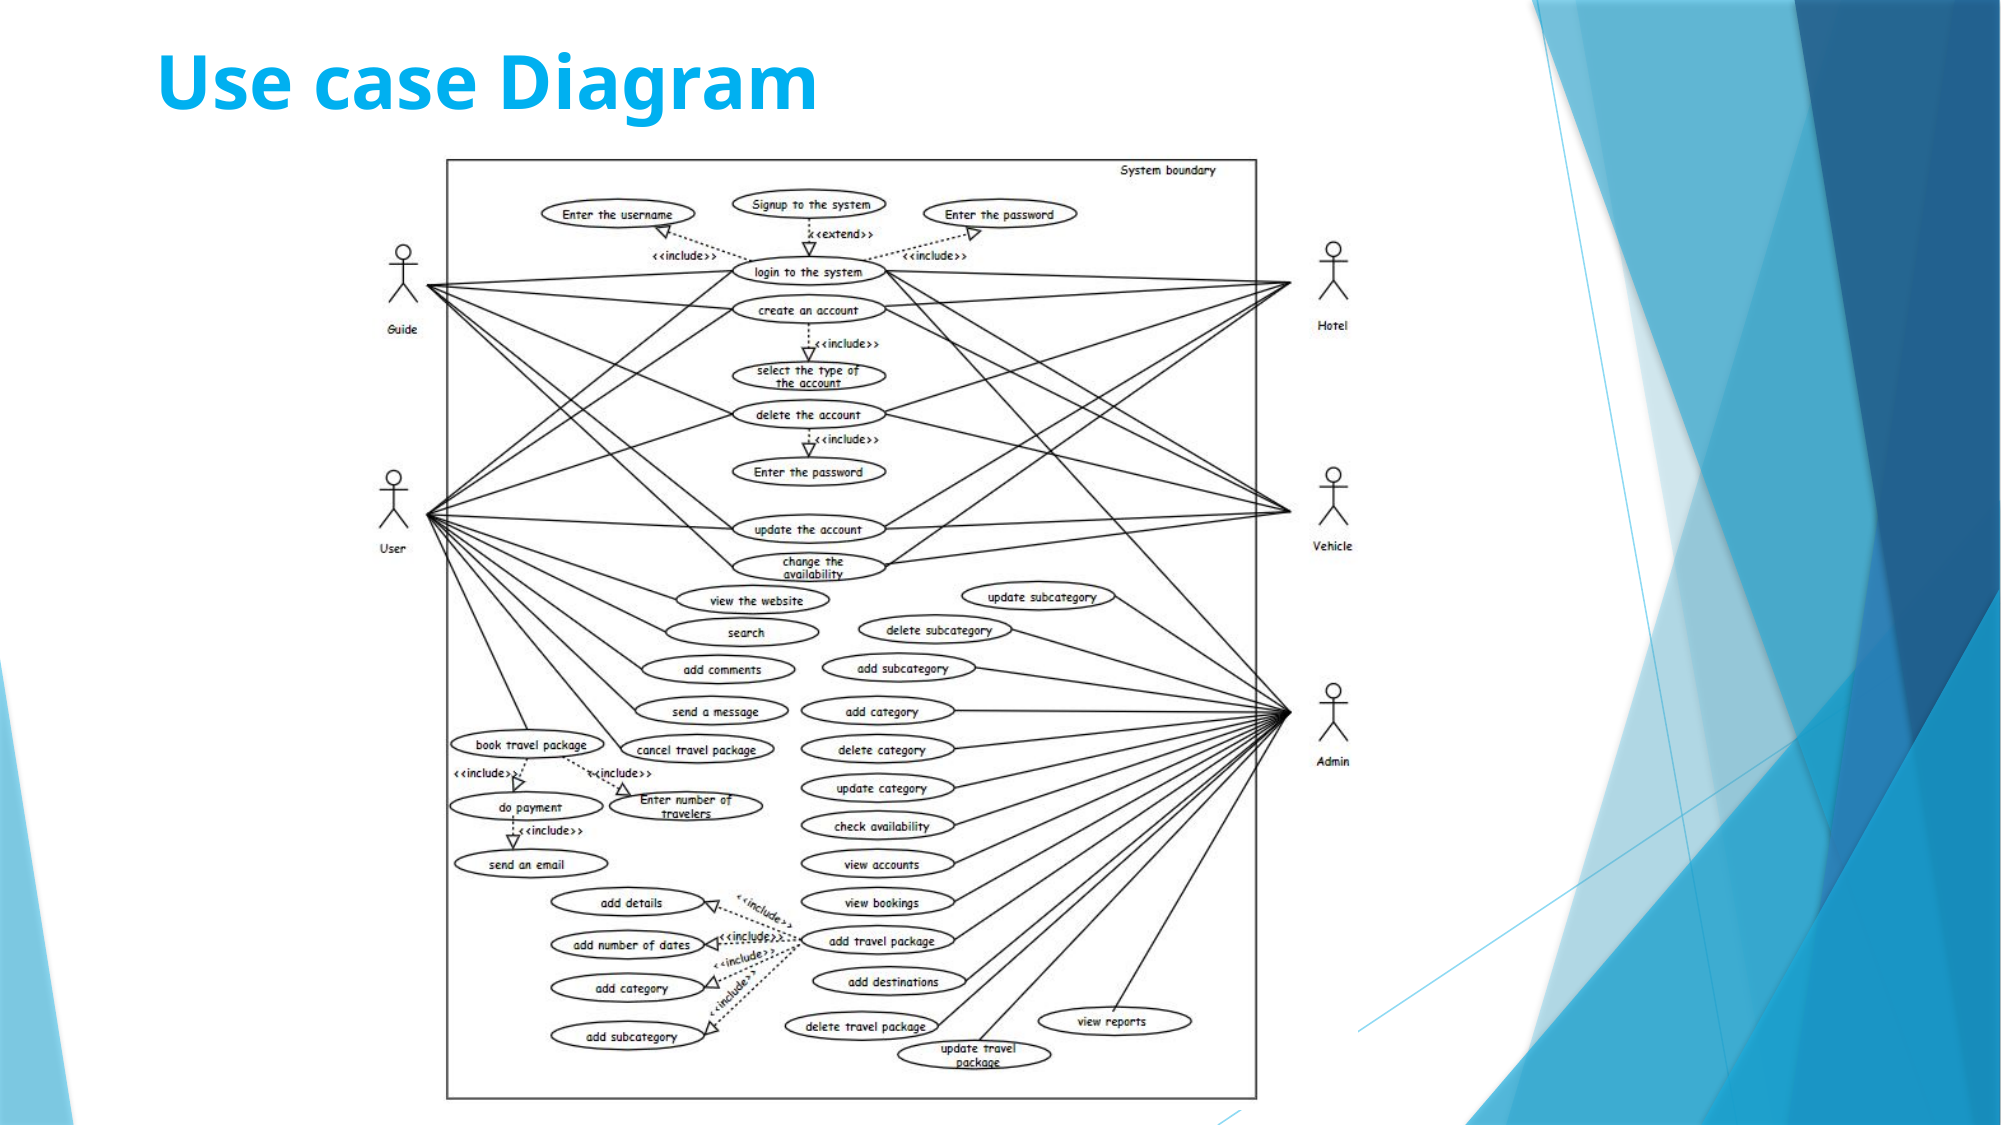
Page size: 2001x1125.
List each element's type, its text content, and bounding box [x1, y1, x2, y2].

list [351, 135, 1359, 1110]
title Use case Diagram [140, 27, 1866, 245]
